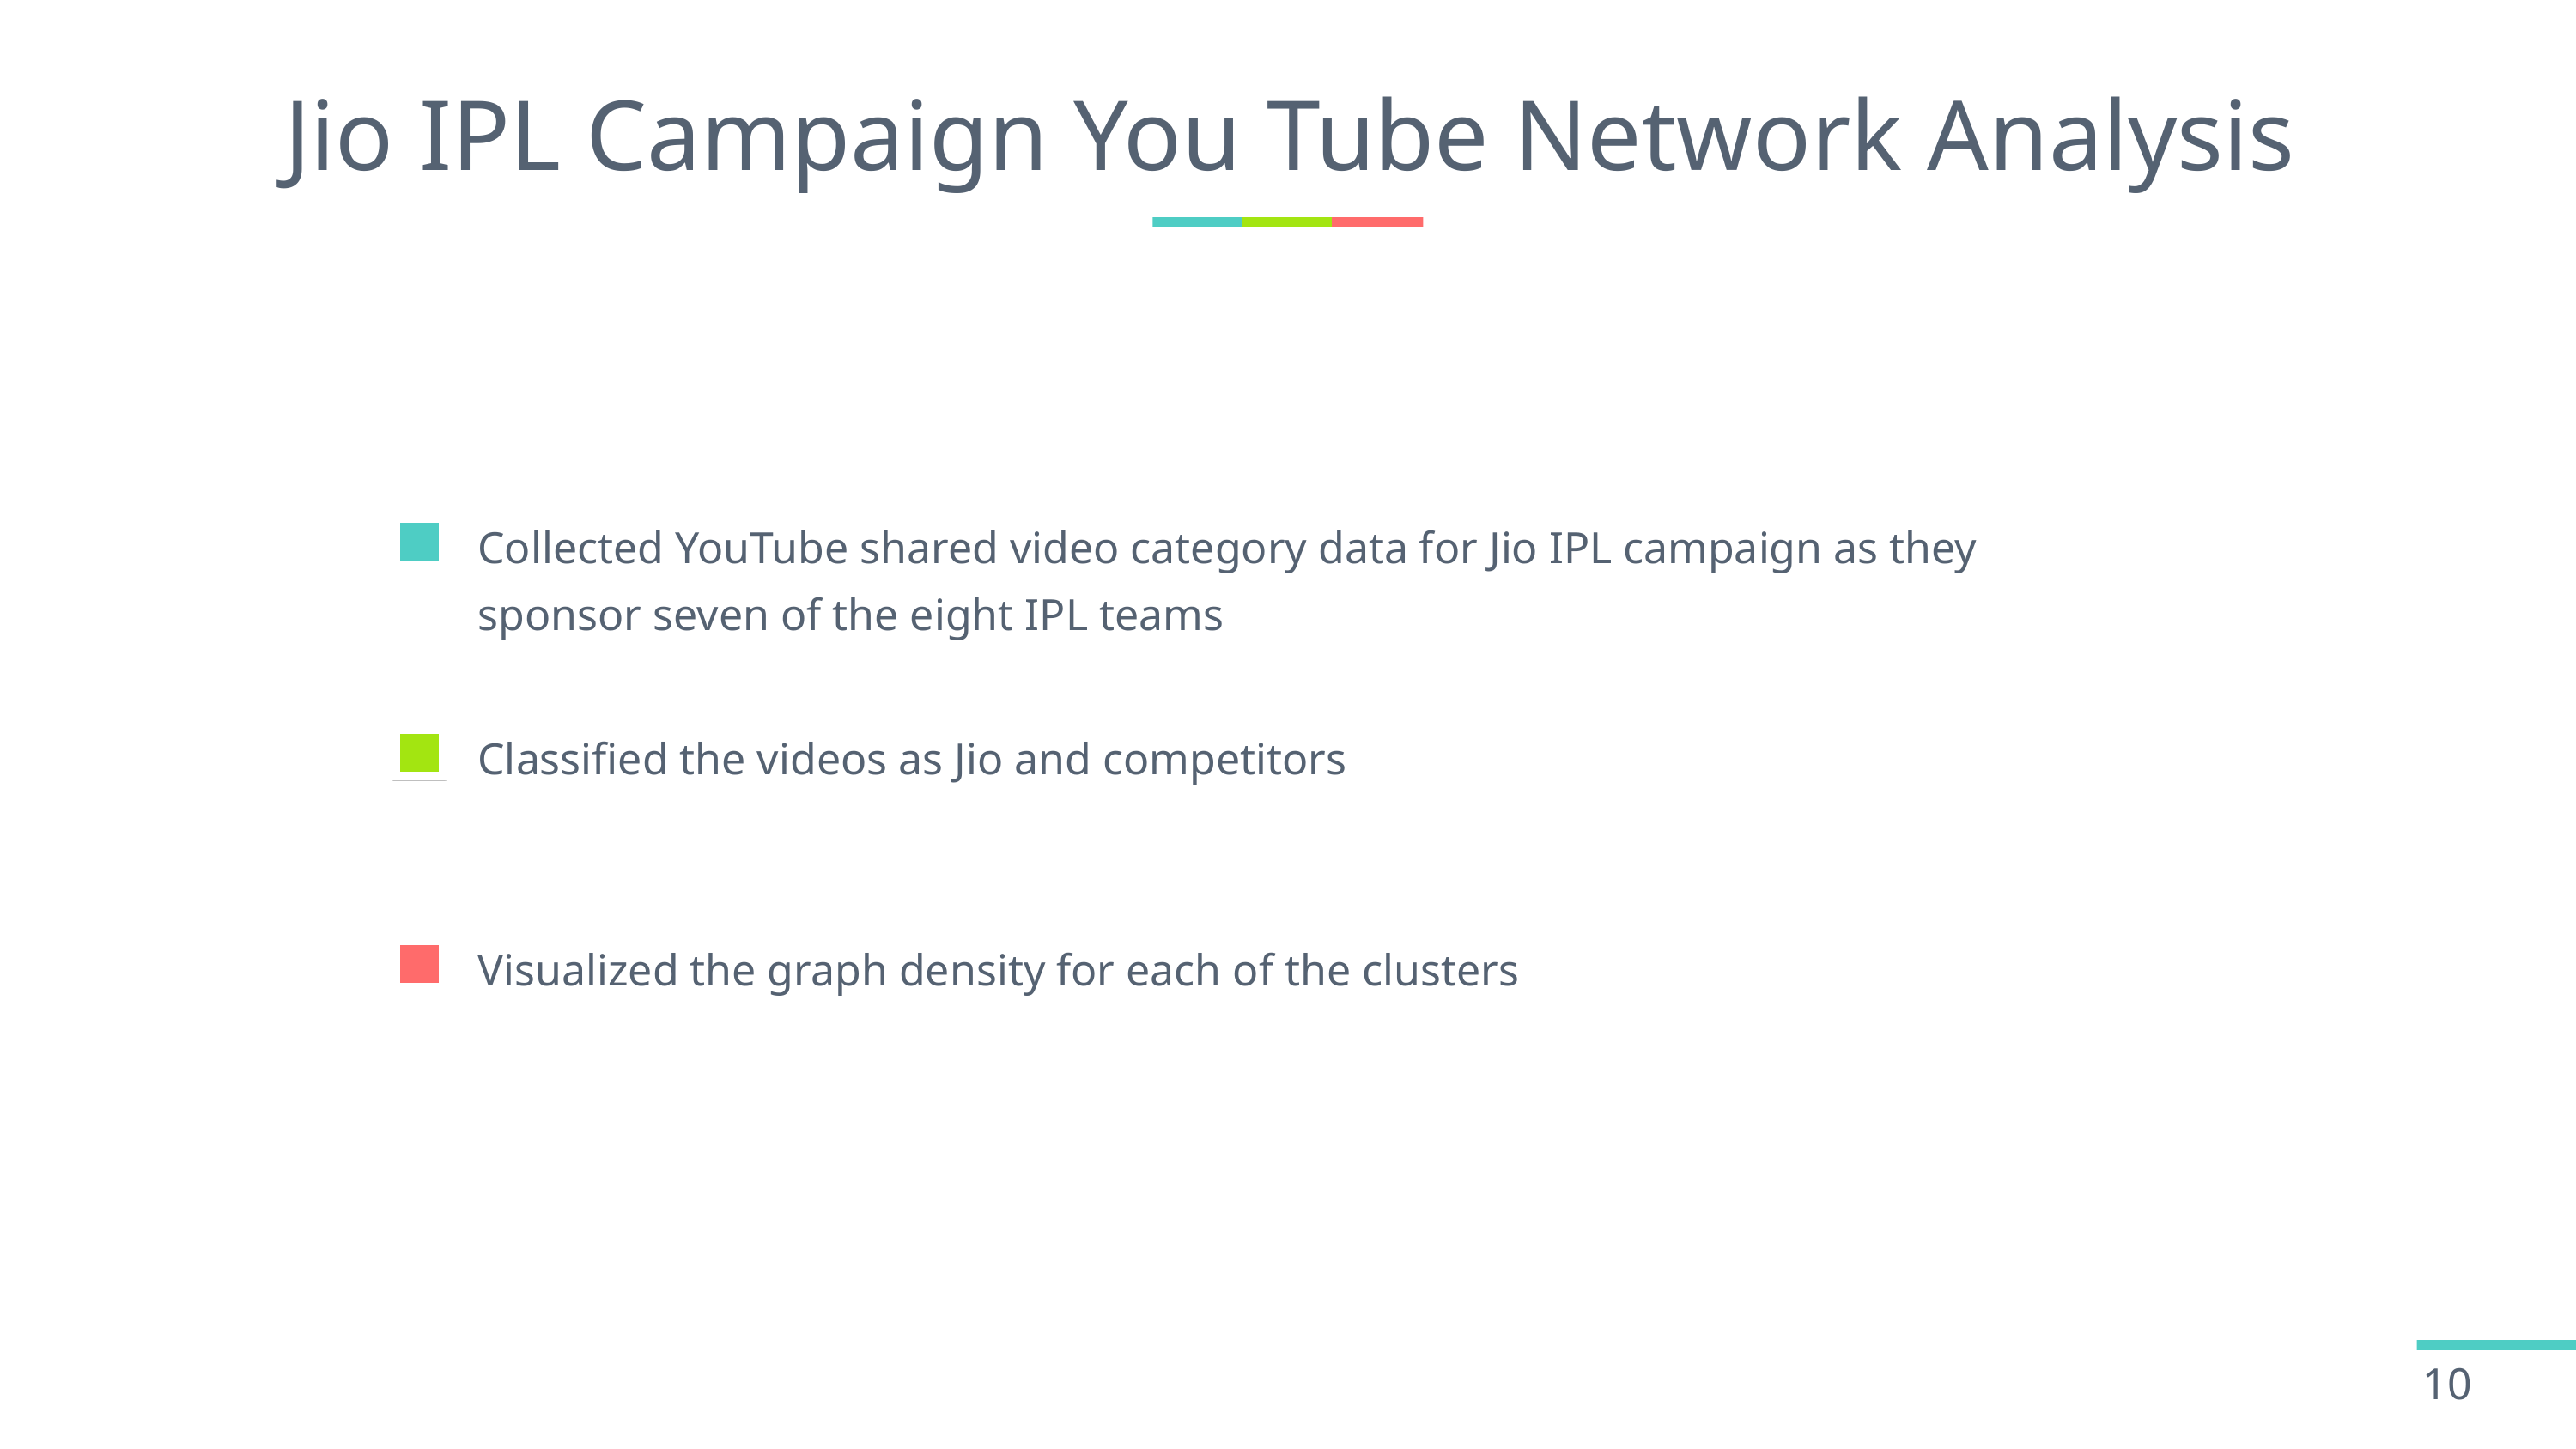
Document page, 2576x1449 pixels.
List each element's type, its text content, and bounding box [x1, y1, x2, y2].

list Collected YouTube shared video category data for Jio IPL campaign as they sponsor seven of the eight IPL teams [465, 498, 2147, 671]
slide_number 10 [2409, 1351, 2576, 1421]
title Jio IPL Campaign You Tube Network Analysis [69, 49, 2512, 230]
list Visualized the graph density for each of the clusters [465, 920, 2147, 1094]
list Classified the videos as Jio and competitors [465, 709, 2147, 882]
